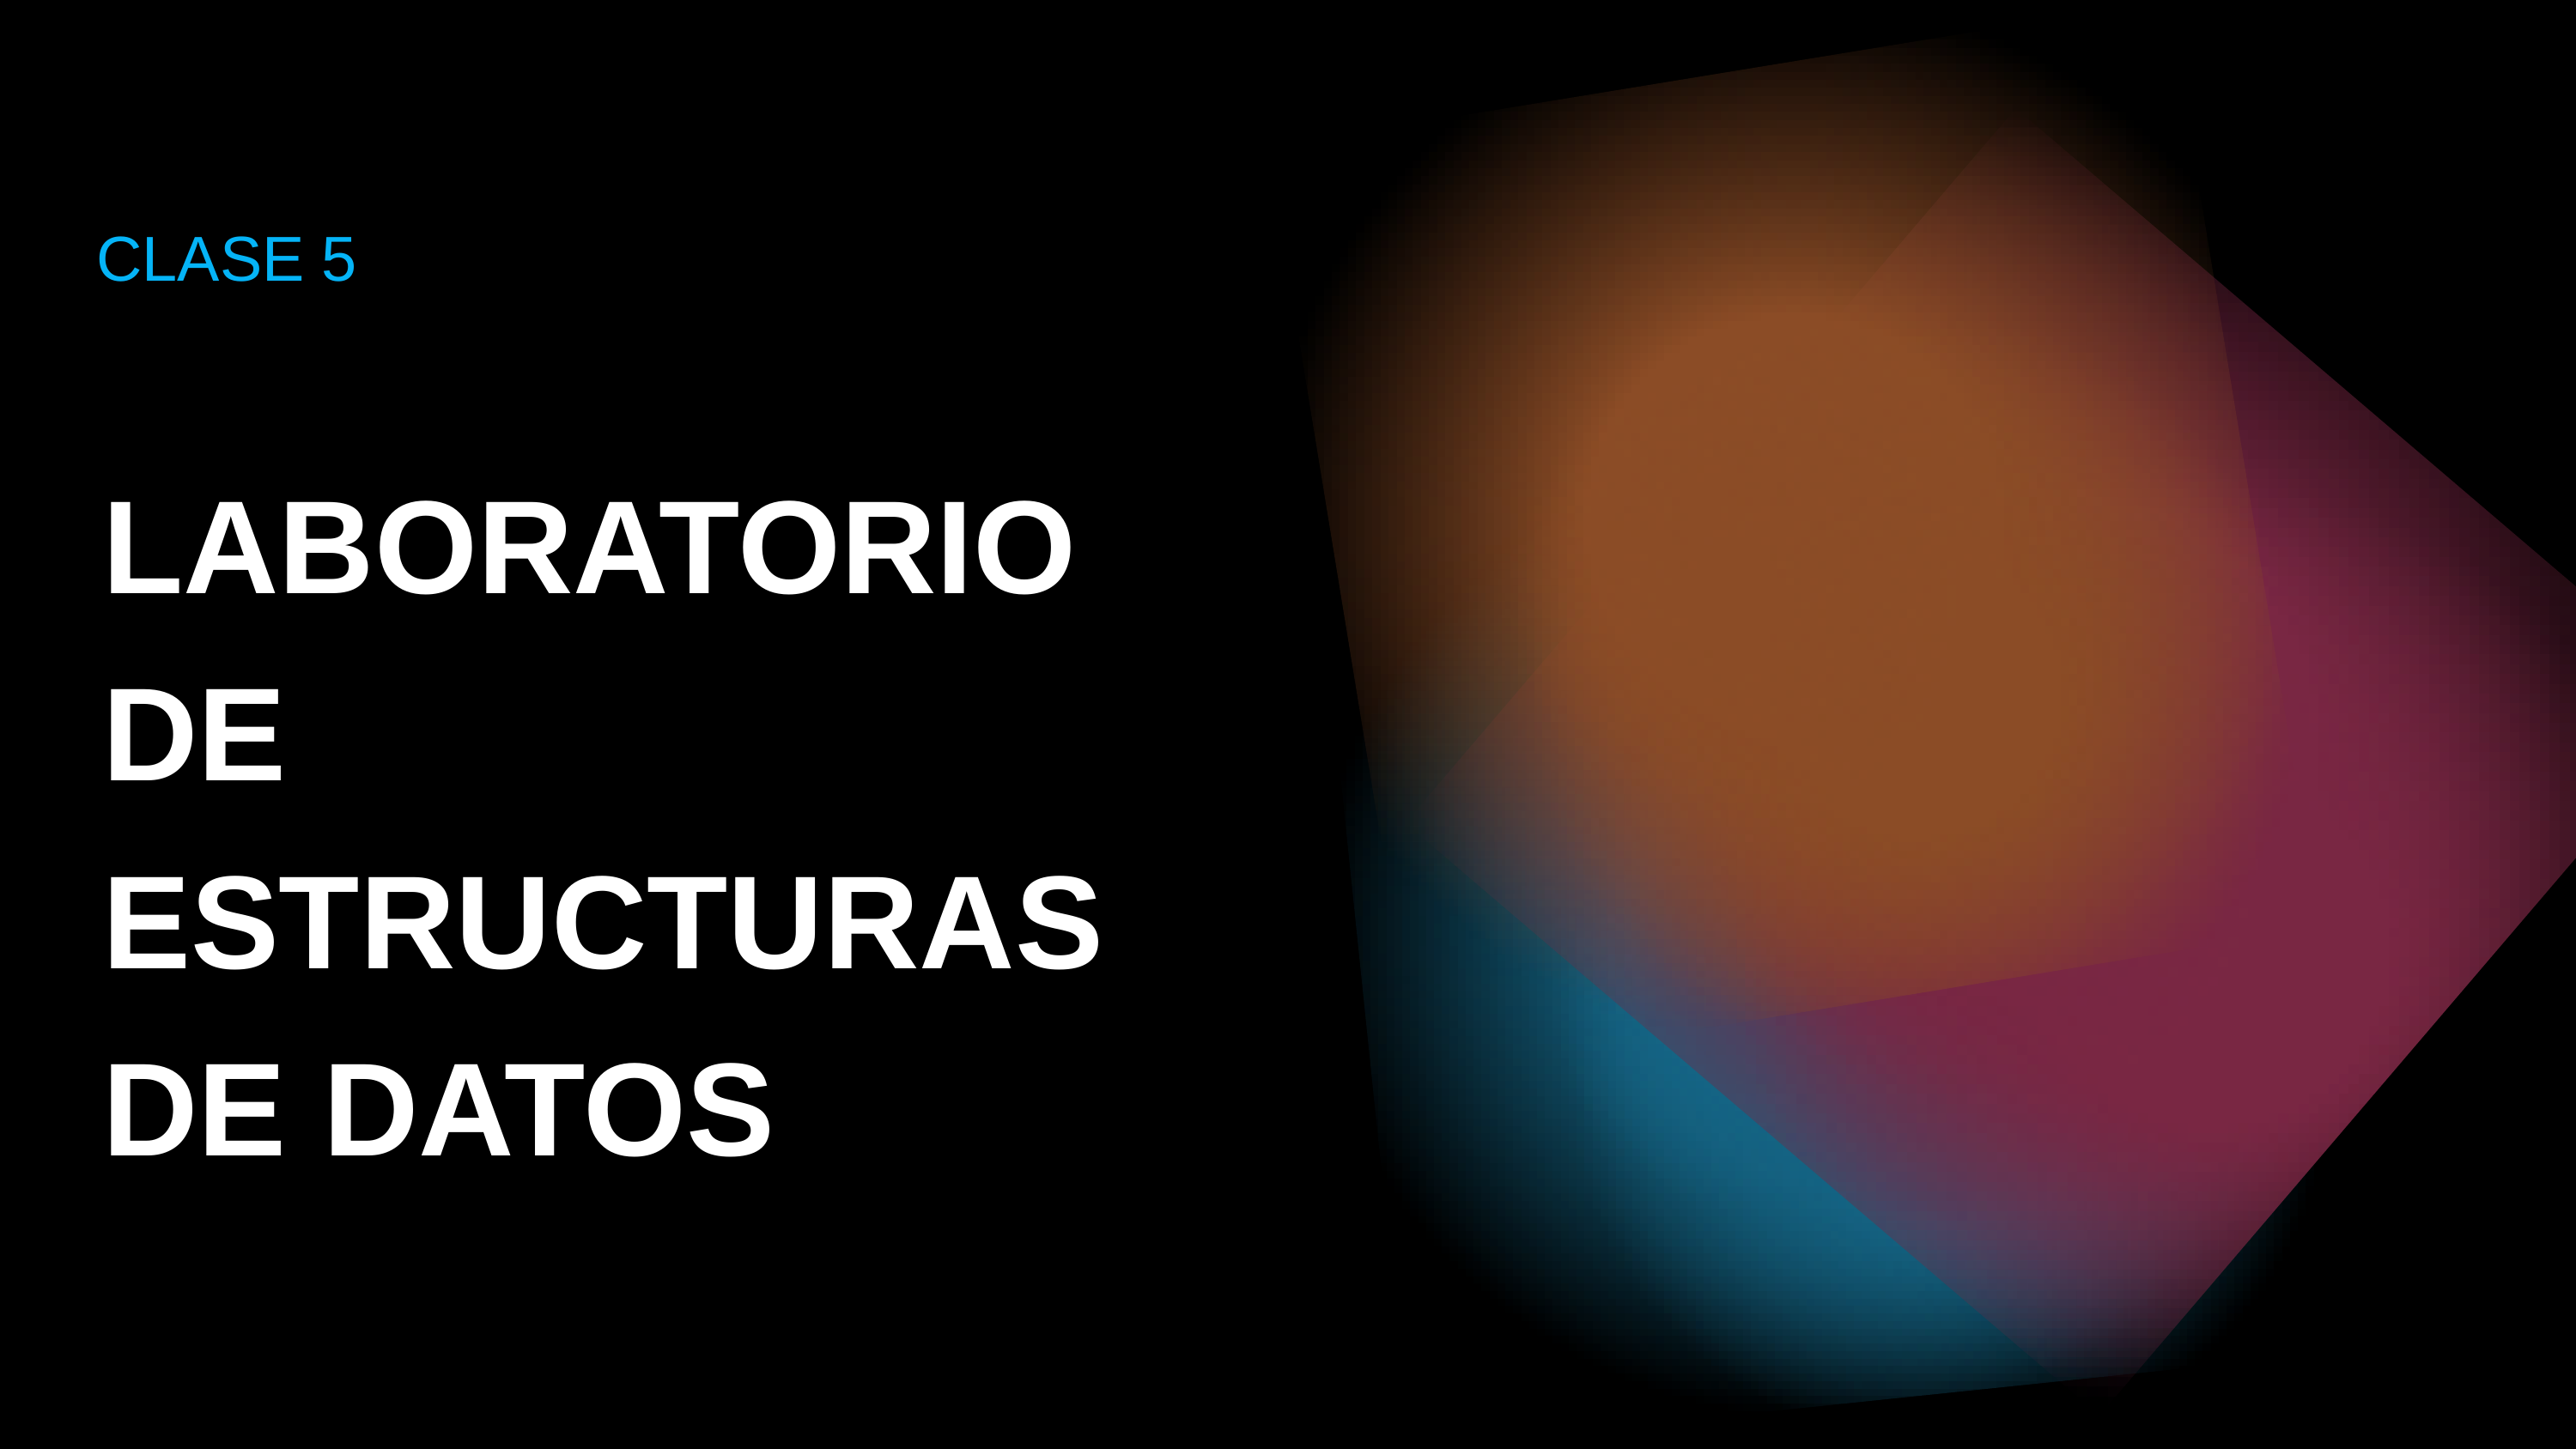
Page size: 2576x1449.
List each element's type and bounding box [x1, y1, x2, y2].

text_box [1656, 277, 2576, 1416]
text_box [95, 202, 1292, 1167]
text_box [1315, 539, 2059, 1449]
text_box [1267, 0, 2321, 1076]
text_box [2136, 1153, 2346, 1373]
